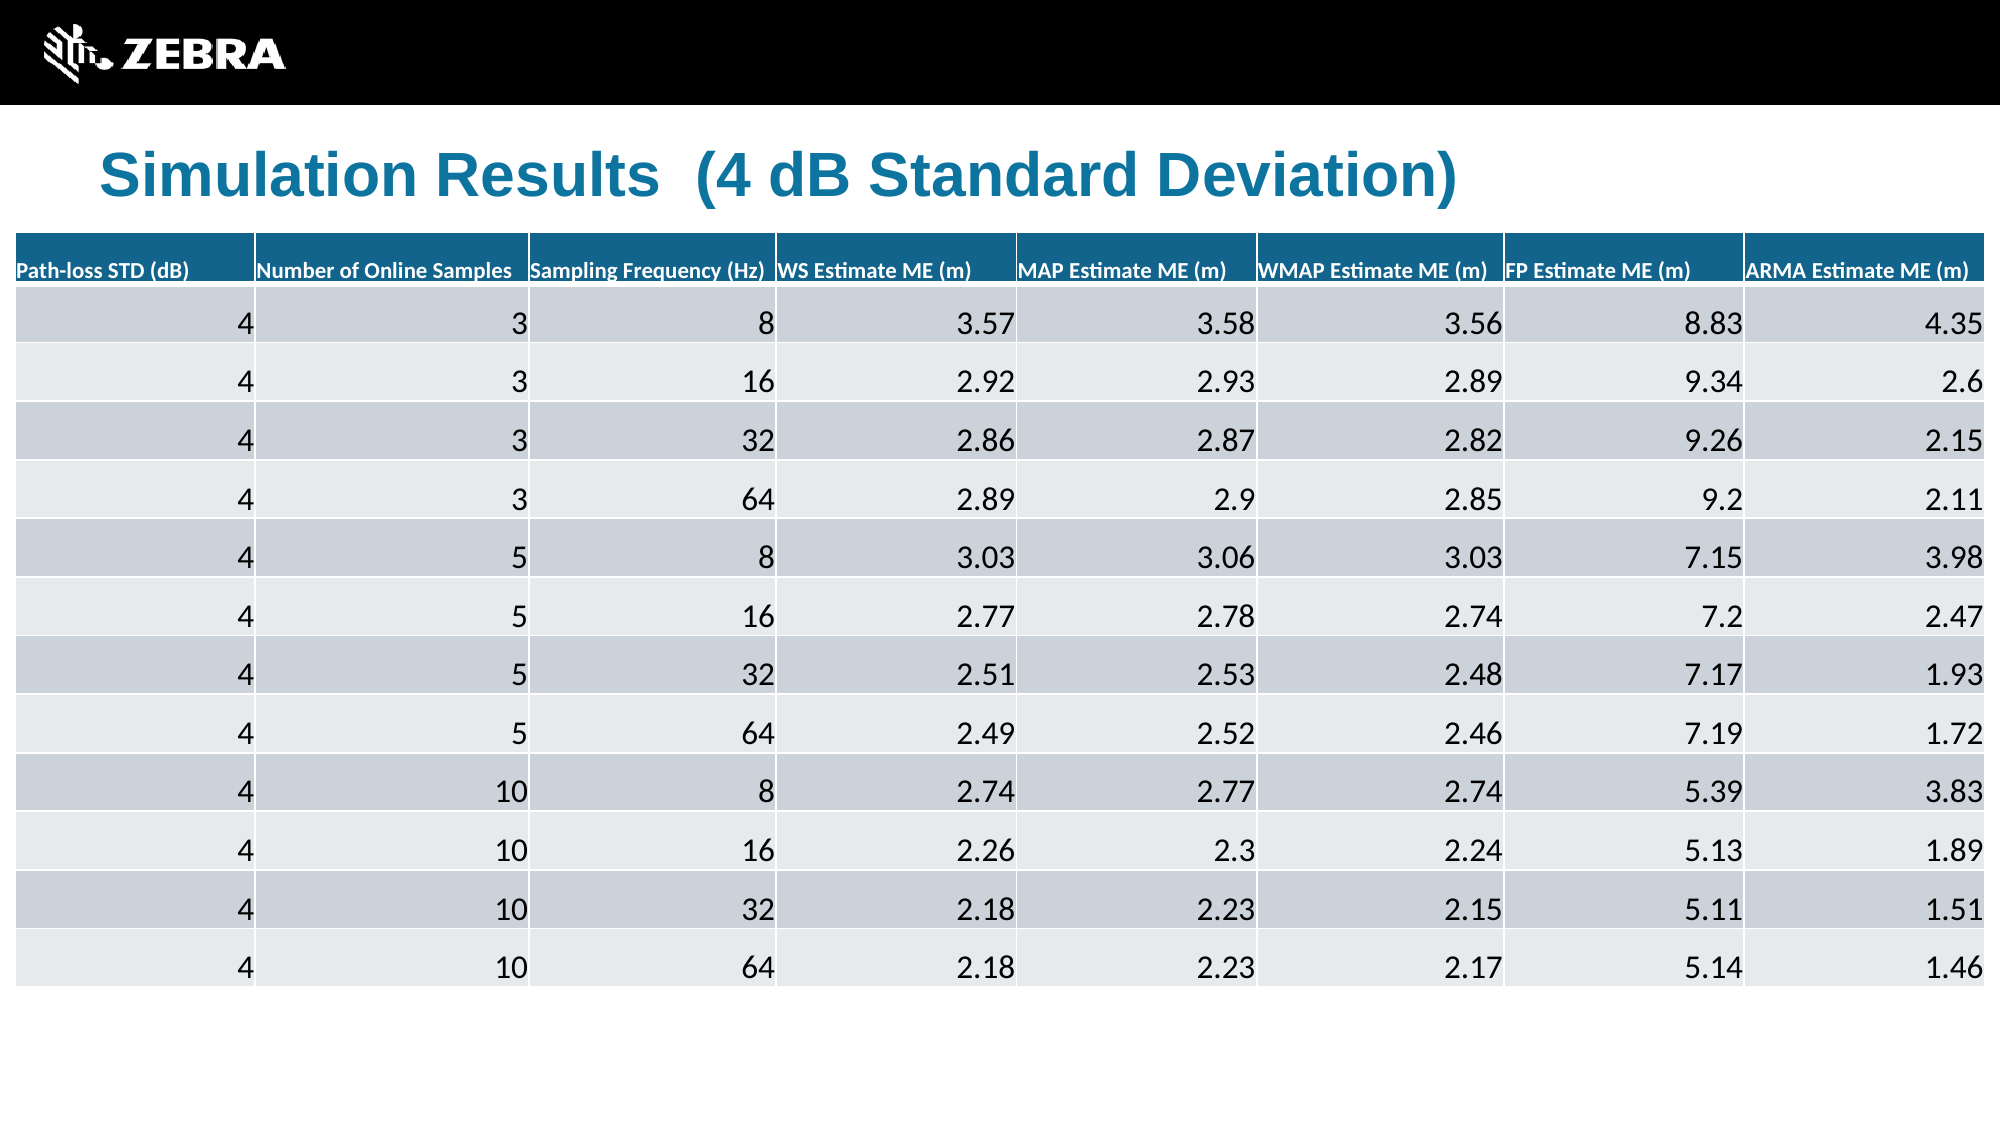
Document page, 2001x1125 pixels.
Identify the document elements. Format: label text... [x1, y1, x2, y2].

table_cell 3.03 [777, 519, 1016, 576]
table_cell 8.83 [1505, 287, 1743, 342]
table_cell 5.14 [1505, 929, 1743, 986]
table_header MAP Estimate ME (m) [1017, 233, 1256, 281]
table_cell 2.77 [777, 578, 1016, 635]
table_cell 32 [530, 402, 775, 459]
table_cell 9.2 [1505, 461, 1743, 517]
table_cell 2.47 [1745, 578, 1984, 635]
table_cell 2.51 [777, 636, 1016, 693]
table_cell 2.3 [1017, 812, 1256, 869]
table_header Path-loss STD (dB) [16, 233, 254, 281]
table_cell 4 [16, 929, 254, 986]
table_cell 2.23 [1017, 929, 1256, 986]
table_cell 3.03 [1258, 519, 1503, 576]
table_cell 4 [16, 402, 254, 459]
table_cell 2.93 [1017, 343, 1256, 400]
table_cell 2.77 [1017, 754, 1256, 810]
table_cell 2.48 [1258, 636, 1503, 693]
table_cell 16 [530, 578, 775, 635]
table_cell 2.89 [1258, 343, 1503, 400]
table_header Number of Online Samples [256, 233, 528, 281]
table_cell 16 [530, 343, 775, 400]
table_cell 4.35 [1745, 287, 1984, 342]
table_cell 2.15 [1258, 871, 1503, 928]
table_cell 7.15 [1505, 519, 1743, 576]
table_cell 2.11 [1745, 461, 1984, 517]
table_cell 4 [16, 871, 254, 928]
table_cell 16 [530, 812, 775, 869]
table_cell 2.15 [1745, 402, 1984, 459]
table_cell 1.72 [1745, 695, 1984, 752]
table_cell 3.56 [1258, 287, 1503, 342]
table_cell 8 [530, 519, 775, 576]
table_cell 3.58 [1017, 287, 1256, 342]
table_cell 2.24 [1258, 812, 1503, 869]
table_cell 3 [256, 402, 528, 459]
table_cell 1.51 [1745, 871, 1984, 928]
table_header Sampling Frequency (Hz) [530, 233, 775, 281]
table_cell 3.83 [1745, 754, 1984, 810]
table_cell 3 [256, 343, 528, 400]
table_cell 5 [256, 578, 528, 635]
table_cell 2.74 [777, 754, 1016, 810]
table_cell 2.49 [777, 695, 1016, 752]
table_cell 5 [256, 695, 528, 752]
title Simulation Results (4 dB Standard Deviation) [84, 126, 1916, 232]
table_cell 1.93 [1745, 636, 1984, 693]
table_cell 2.23 [1017, 871, 1256, 928]
table_cell 4 [16, 636, 254, 693]
table_cell 1.46 [1745, 929, 1984, 986]
table_cell 4 [16, 519, 254, 576]
table_cell 10 [256, 929, 528, 986]
table_cell 4 [16, 578, 254, 635]
table_cell 64 [530, 929, 775, 986]
table_cell 3.98 [1745, 519, 1984, 576]
table_cell 2.89 [777, 461, 1016, 517]
table_cell 5.11 [1505, 871, 1743, 928]
table_cell 2.9 [1017, 461, 1256, 517]
table_cell 5 [256, 519, 528, 576]
table_cell 4 [16, 754, 254, 810]
table_header ARMA Estimate ME (m) [1745, 233, 1984, 281]
table_cell 2.18 [777, 929, 1016, 986]
table_cell 9.26 [1505, 402, 1743, 459]
table_cell 4 [16, 461, 254, 517]
table_cell 5 [256, 636, 528, 693]
table_cell 4 [16, 343, 254, 400]
table_cell 5.13 [1505, 812, 1743, 869]
table_cell 9.34 [1505, 343, 1743, 400]
table_cell 2.85 [1258, 461, 1503, 517]
table_header WMAP Estimate ME (m) [1258, 233, 1503, 281]
table_cell 2.78 [1017, 578, 1256, 635]
table_cell 7.17 [1505, 636, 1743, 693]
table_cell 3 [256, 287, 528, 342]
table_header FP Estimate ME (m) [1505, 233, 1743, 281]
table_cell 10 [256, 812, 528, 869]
table_cell 2.46 [1258, 695, 1503, 752]
table_cell 2.87 [1017, 402, 1256, 459]
table_cell 8 [530, 754, 775, 810]
table_cell 1.89 [1745, 812, 1984, 869]
table_cell 4 [16, 695, 254, 752]
table_cell 2.26 [777, 812, 1016, 869]
table_cell 5.39 [1505, 754, 1743, 810]
table_cell 64 [530, 695, 775, 752]
table_cell 2.92 [777, 343, 1016, 400]
table_cell 64 [530, 461, 775, 517]
table_header WS Estimate ME (m) [777, 233, 1016, 281]
table_cell 2.53 [1017, 636, 1256, 693]
table_cell 2.17 [1258, 929, 1503, 986]
table_cell 7.19 [1505, 695, 1743, 752]
table_cell 32 [530, 871, 775, 928]
table_cell 2.74 [1258, 578, 1503, 635]
table_cell 7.2 [1505, 578, 1743, 635]
table_cell 2.74 [1258, 754, 1503, 810]
table_cell 4 [16, 812, 254, 869]
table_cell 2.82 [1258, 402, 1503, 459]
table_cell 2.18 [777, 871, 1016, 928]
picture [44, 24, 286, 84]
table_cell 4 [16, 287, 254, 342]
table_cell 3.06 [1017, 519, 1256, 576]
table_cell 10 [256, 754, 528, 810]
table_cell 2.52 [1017, 695, 1256, 752]
table_cell 2.86 [777, 402, 1016, 459]
table_cell 10 [256, 871, 528, 928]
table_cell 3 [256, 461, 528, 517]
table_cell 8 [530, 287, 775, 342]
table_cell 3.57 [777, 287, 1016, 342]
table_cell 32 [530, 636, 775, 693]
table_cell 2.6 [1745, 343, 1984, 400]
